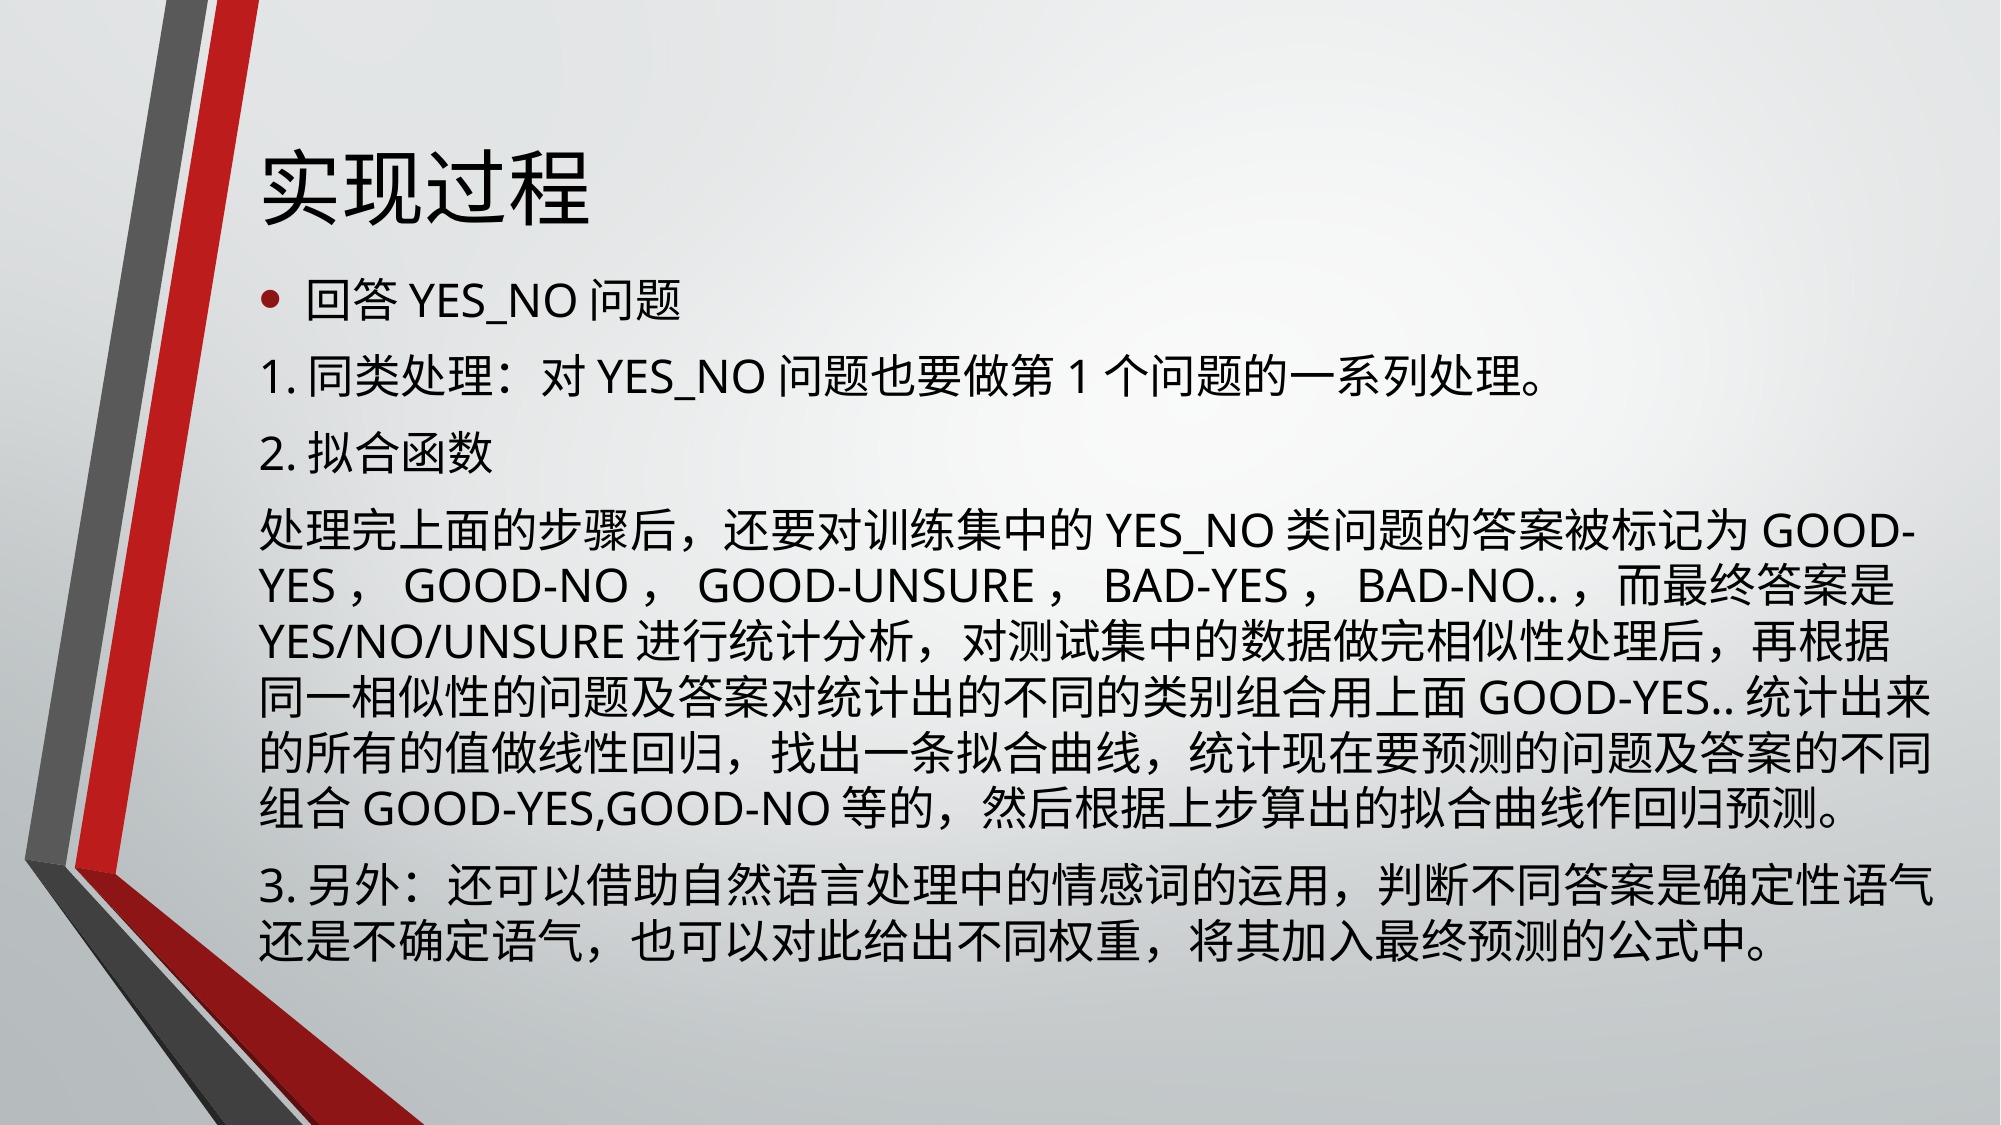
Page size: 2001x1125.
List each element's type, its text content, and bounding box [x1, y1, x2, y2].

list 回答YES_NO问题 1.同类处理：对YES_NO问题也要做第1个问题的一系列处理。 2.拟合函数 处理完上面的步骤后，还要对训练集中的YES_NO类问题的答案被标记为GOOD-YES，GOOD-NO，GOOD-UNSURE，BAD-YES，BAD-NO..，而最终答案是YES/NO/UNSURE进行统计分析，对测试集中的数据做完相似性处理后，再根据同一相似性的问题及答案对统计出的不同的类别组合用上面GOOD-YES..统计出来的所有的值做线性回归，找出一条拟合曲线，统计现在要预测的问题及答案的不同组合GOOD-YES,GOOD-NO等的，然后根据上步算出的拟合曲线作回归预测。 3.另外：还可以借助自然语言处理中的情感词的运用，判断不同答案是确定性语气还是不确定语气，也可以对此给出不同权重，将其加入最终预测的公式中。 [243, 241, 1953, 997]
title 实现过程 [243, 112, 1887, 241]
